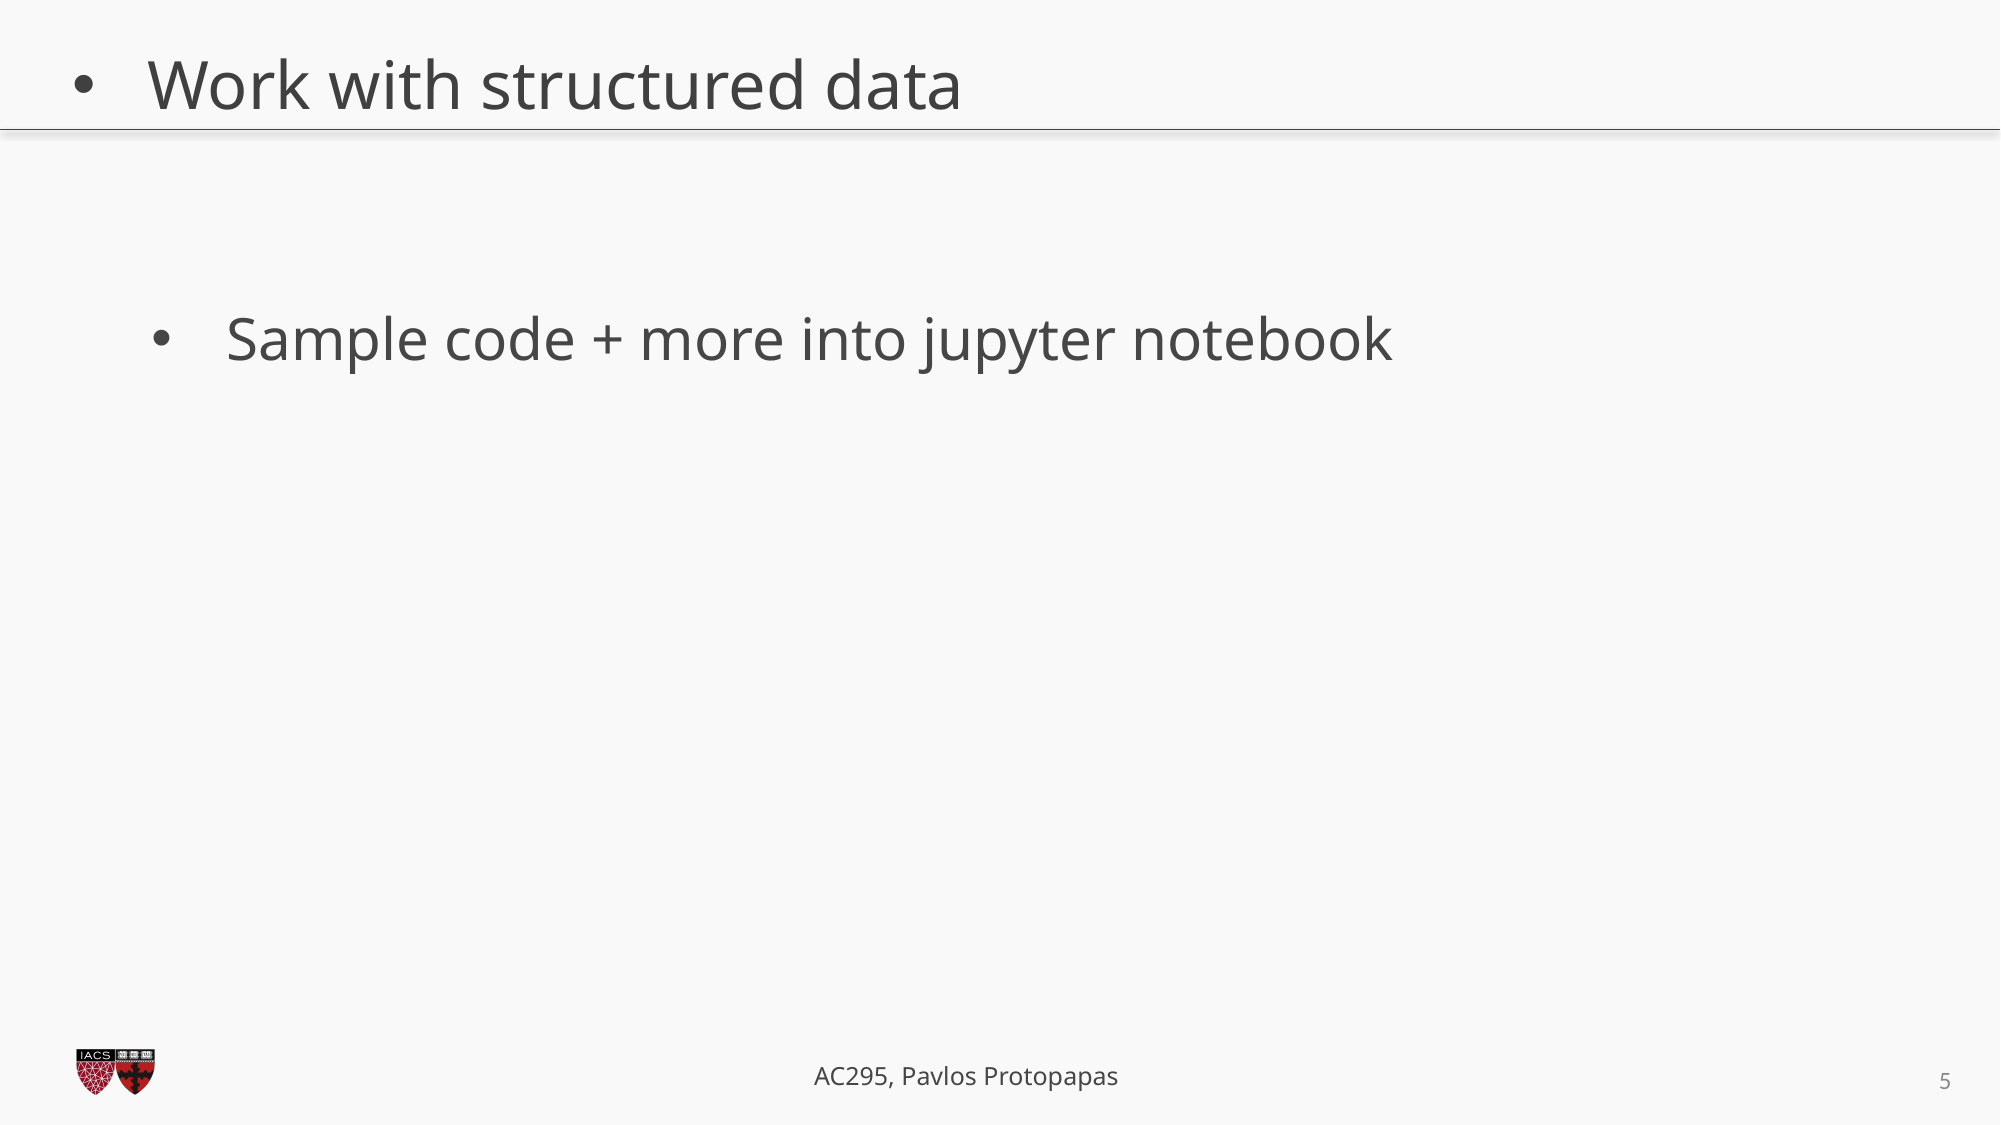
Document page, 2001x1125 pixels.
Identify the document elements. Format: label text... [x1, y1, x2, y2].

text_box AC295, Pavlos Protopapas [300, 1053, 1633, 1099]
picture [75, 1049, 155, 1095]
list Sample code + more into jupyter notebook [136, 294, 1831, 641]
slide_number 5 [1500, 1050, 1967, 1110]
title Work with structured data [57, 35, 1943, 162]
